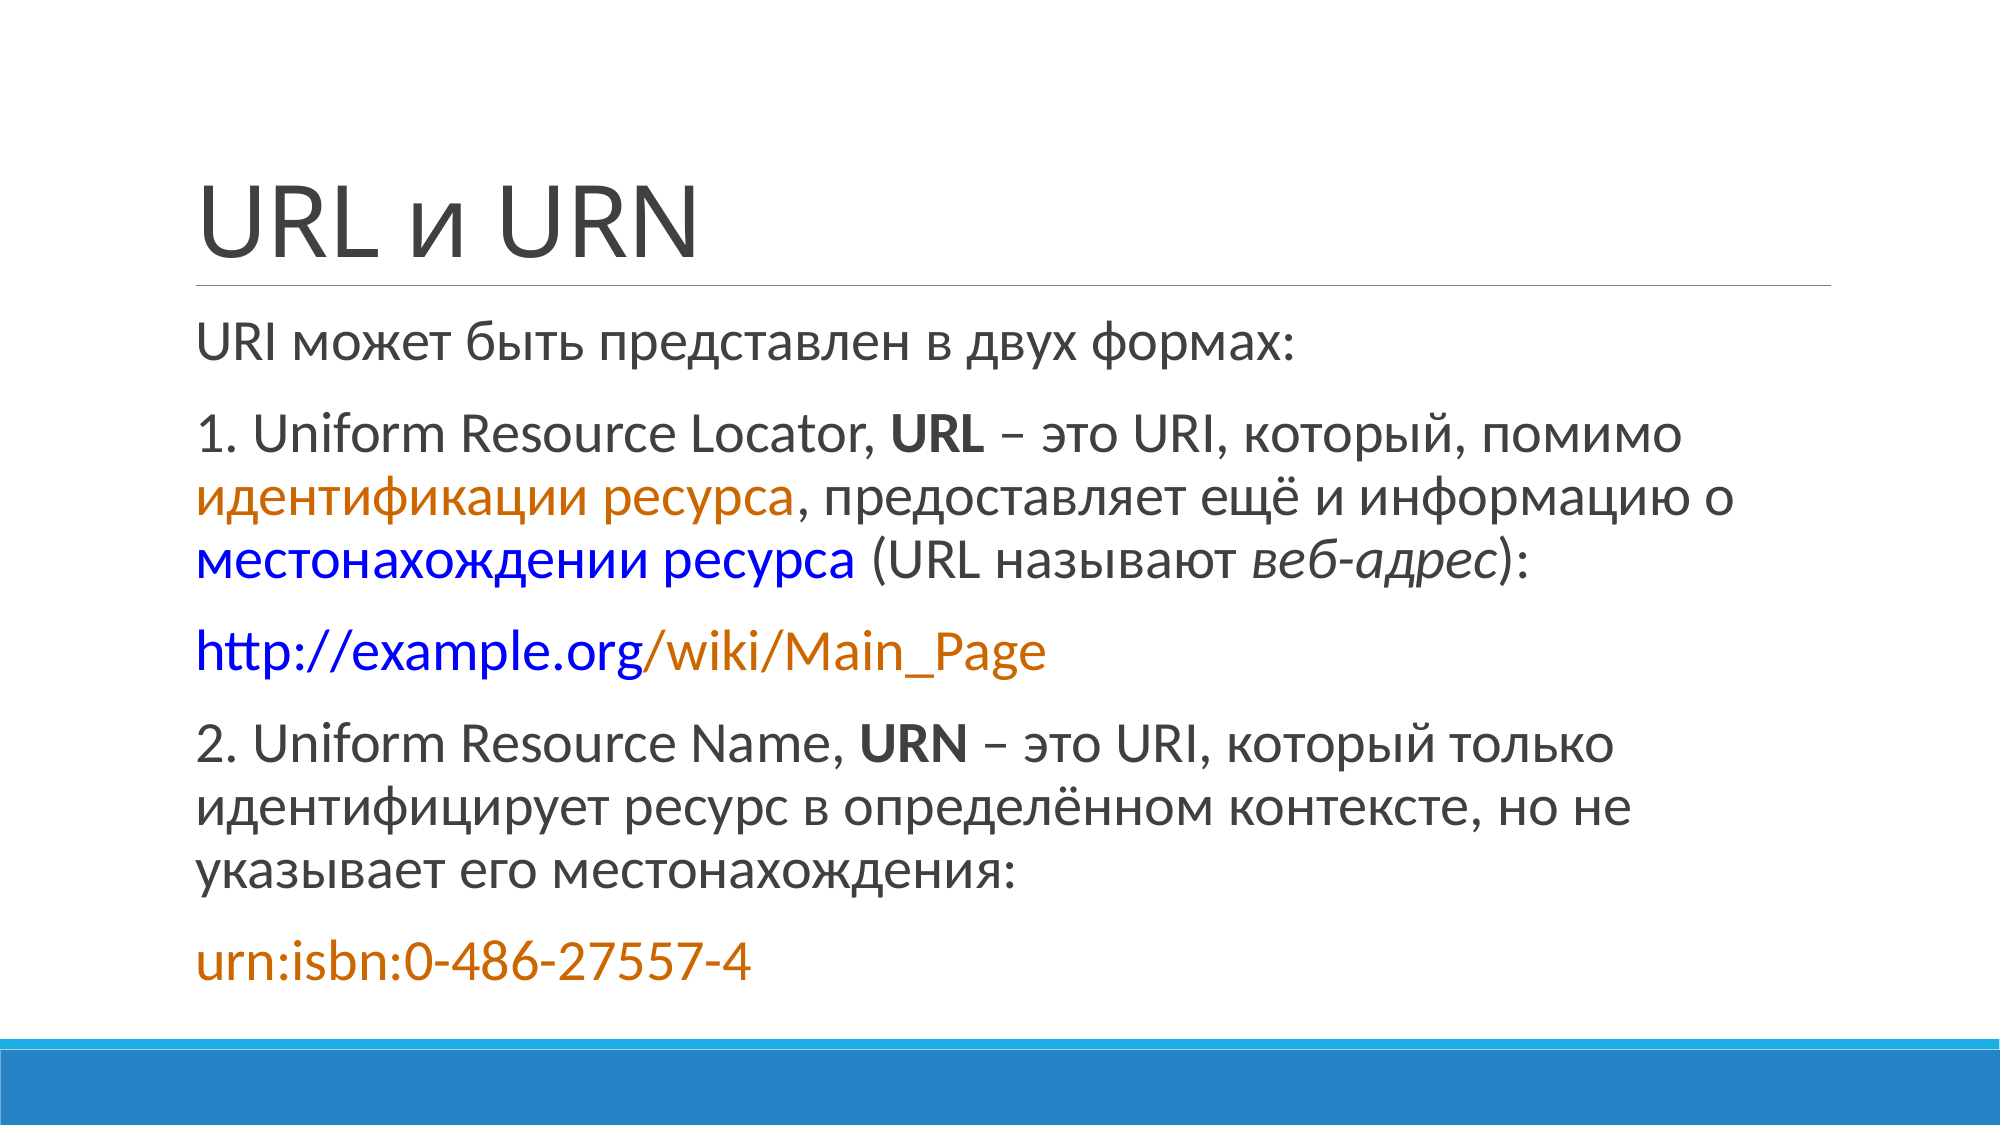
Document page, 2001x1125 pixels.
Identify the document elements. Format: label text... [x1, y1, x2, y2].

list URI может быть представлен в двух формах: 1. Uniform Resource Locator, URL – это URI, который, помимо идентификации ресурса, предоставляет ещё и информацию о местонахождении ресурса (URL называют веб-адрес): http://example.org/wiki/Main_Page 2. Uniform Resource Name, URN – это URI, который только идентифицирует ресурс в определённом контексте, но не указывает его местонахождения: urn:isbn:0-486-27557-4 [180, 302, 1830, 963]
title URL и URN [180, 47, 1830, 285]
